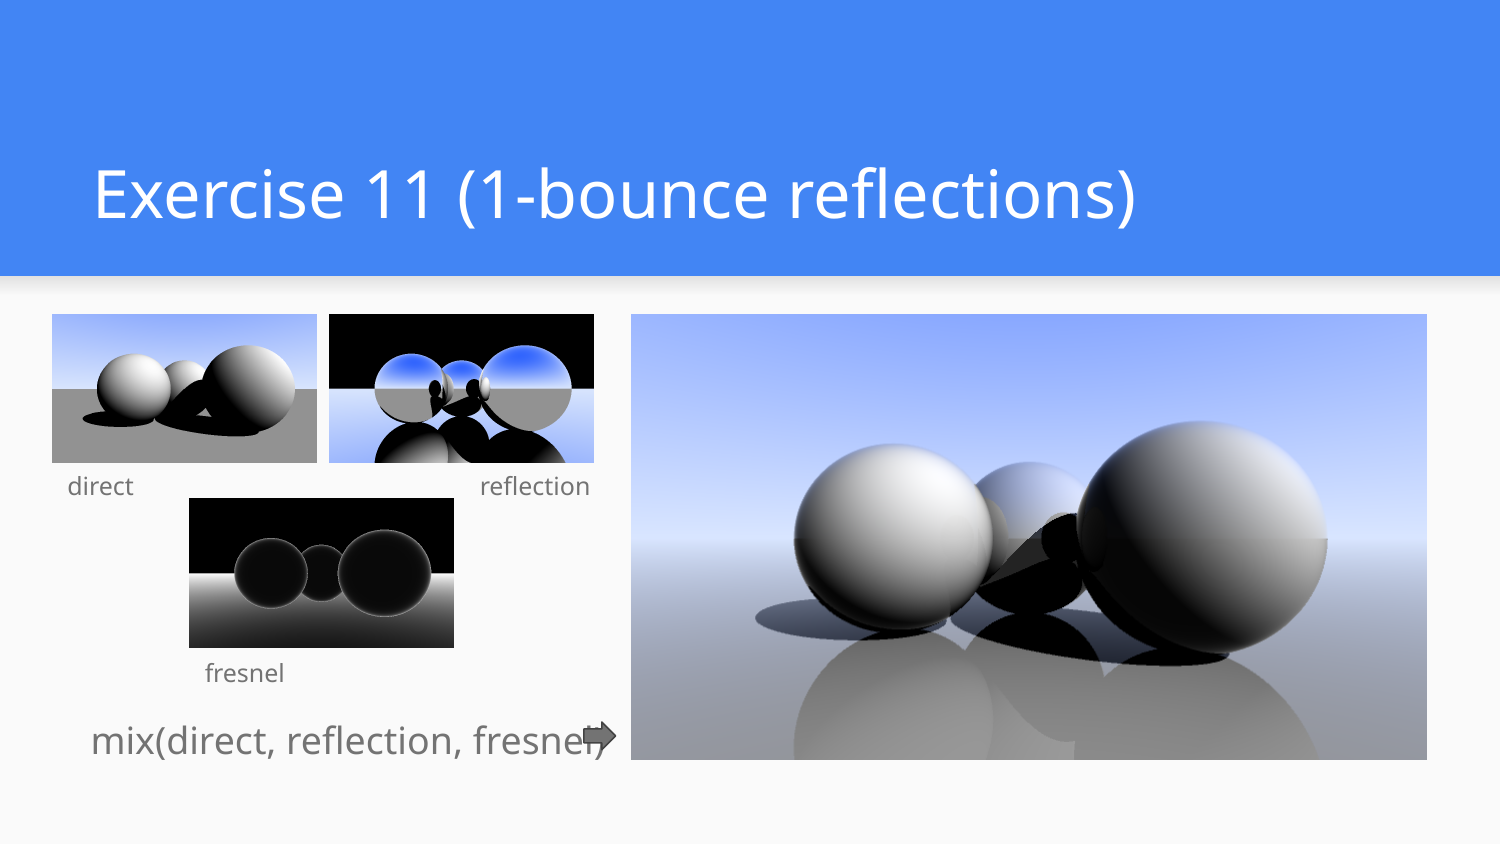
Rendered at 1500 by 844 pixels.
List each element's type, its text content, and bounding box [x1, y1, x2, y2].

title Exercise 11 (1-bounce reflections) [77, 121, 1427, 248]
picture [189, 498, 454, 648]
text_box direct [52, 470, 206, 515]
picture [329, 314, 594, 464]
text_box reflection [464, 450, 619, 515]
text_box fresnel [189, 655, 344, 703]
picture [631, 314, 1427, 760]
list mix(direct, reflection, fresnel) [75, 694, 632, 772]
text_box [583, 722, 616, 750]
picture [52, 314, 317, 464]
